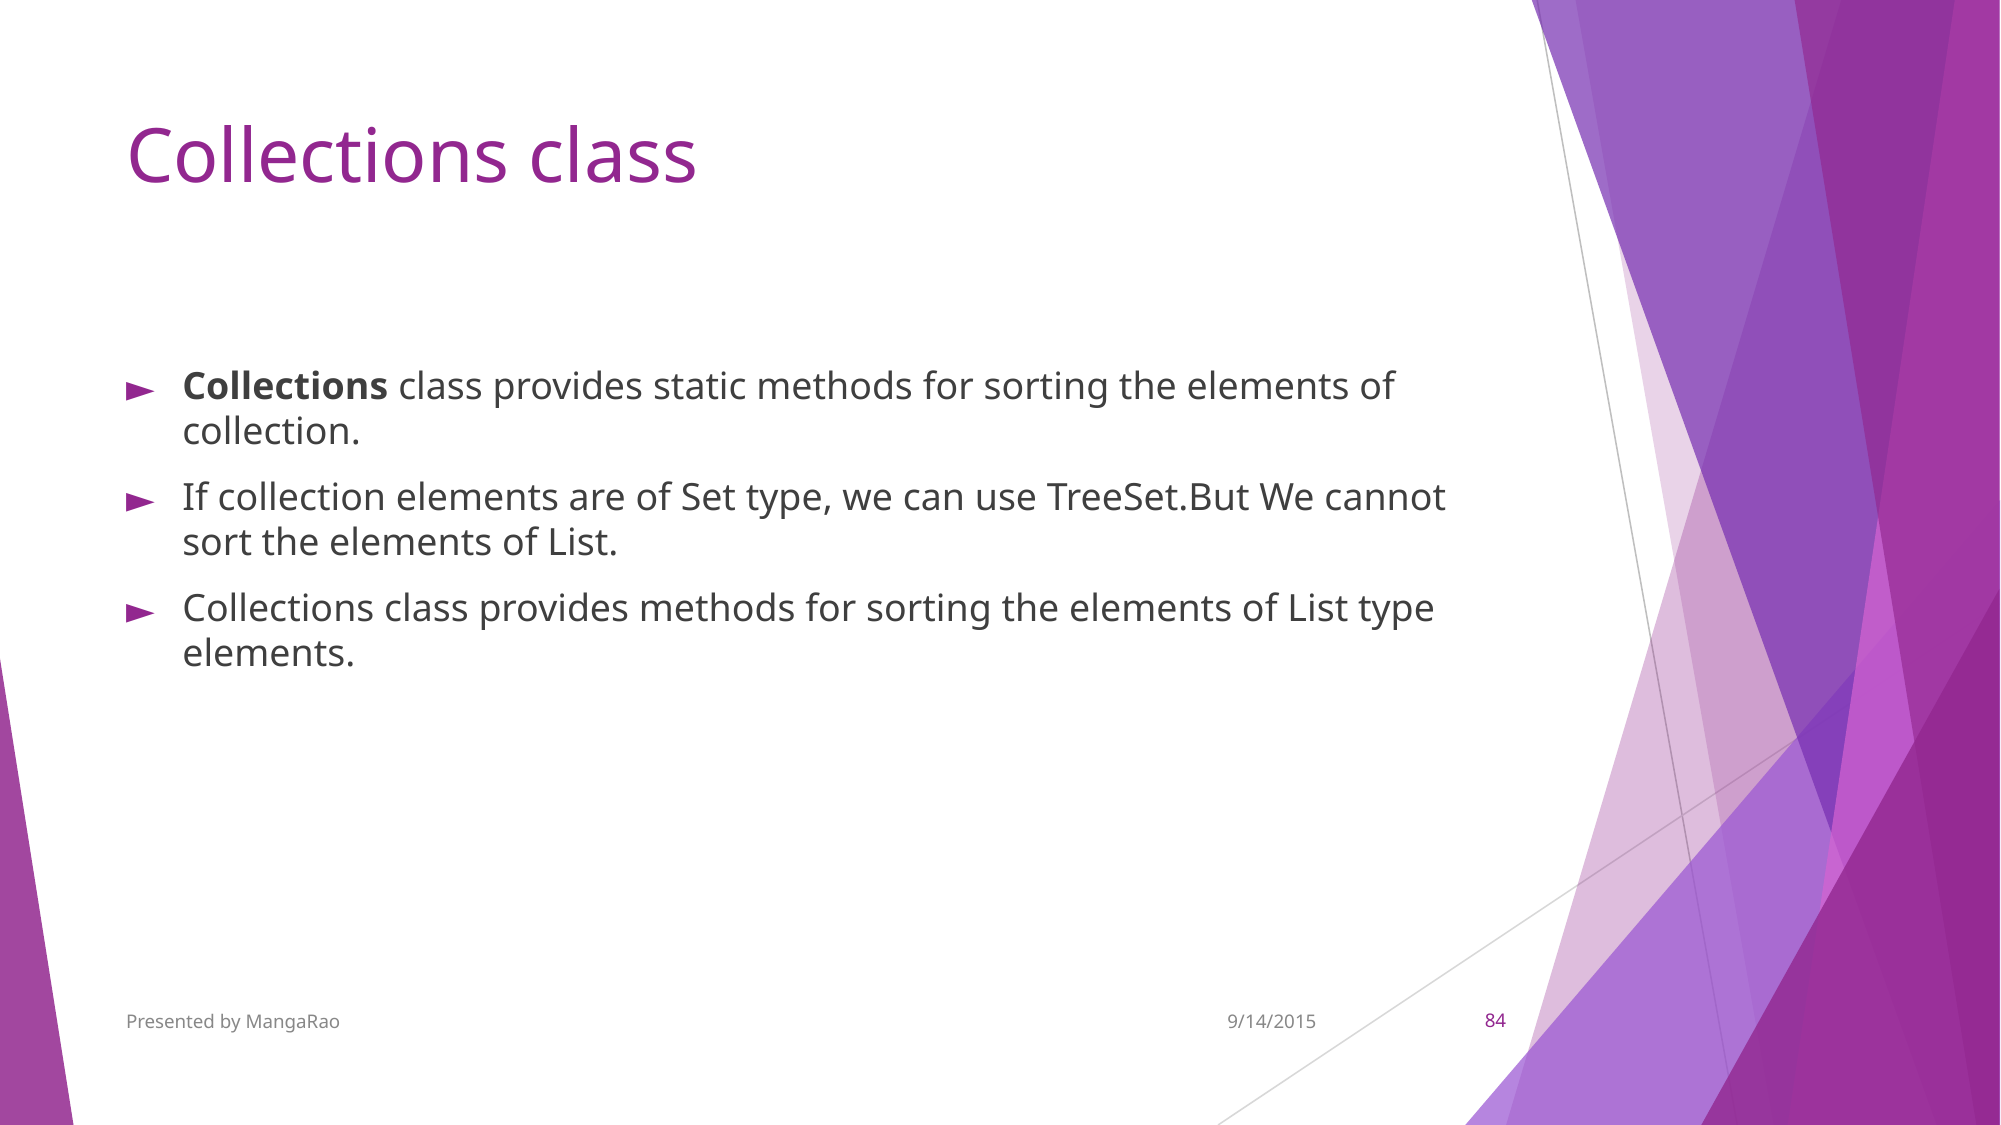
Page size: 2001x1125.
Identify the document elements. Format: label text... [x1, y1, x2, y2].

footer Presented by MangaRao [111, 991, 1145, 1051]
title Collections class [111, 99, 1522, 317]
list Collections class provides static methods for sorting the elements of collection. If collection elements are of Set type, we can use TreeSet.But We cannot sort the elements of List. Collections class provides methods for sorting the elements of List type elements. [111, 354, 1522, 992]
slide_number ‹#› [1409, 991, 1522, 1051]
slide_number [1181, 991, 1332, 1051]
